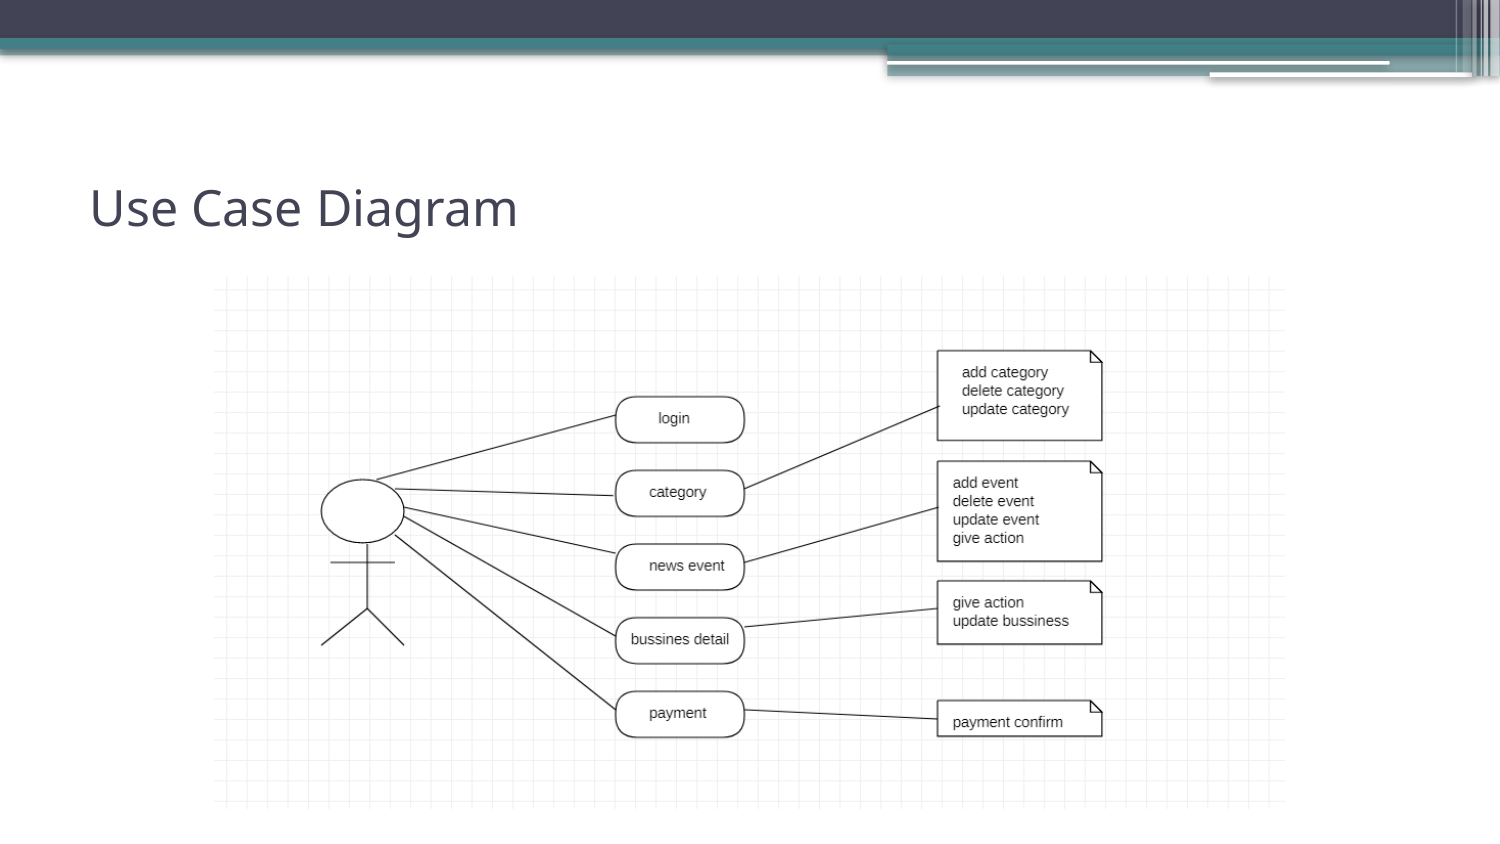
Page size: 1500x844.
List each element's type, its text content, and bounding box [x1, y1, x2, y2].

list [214, 276, 1286, 810]
title Use Case Diagram [75, 140, 1425, 272]
